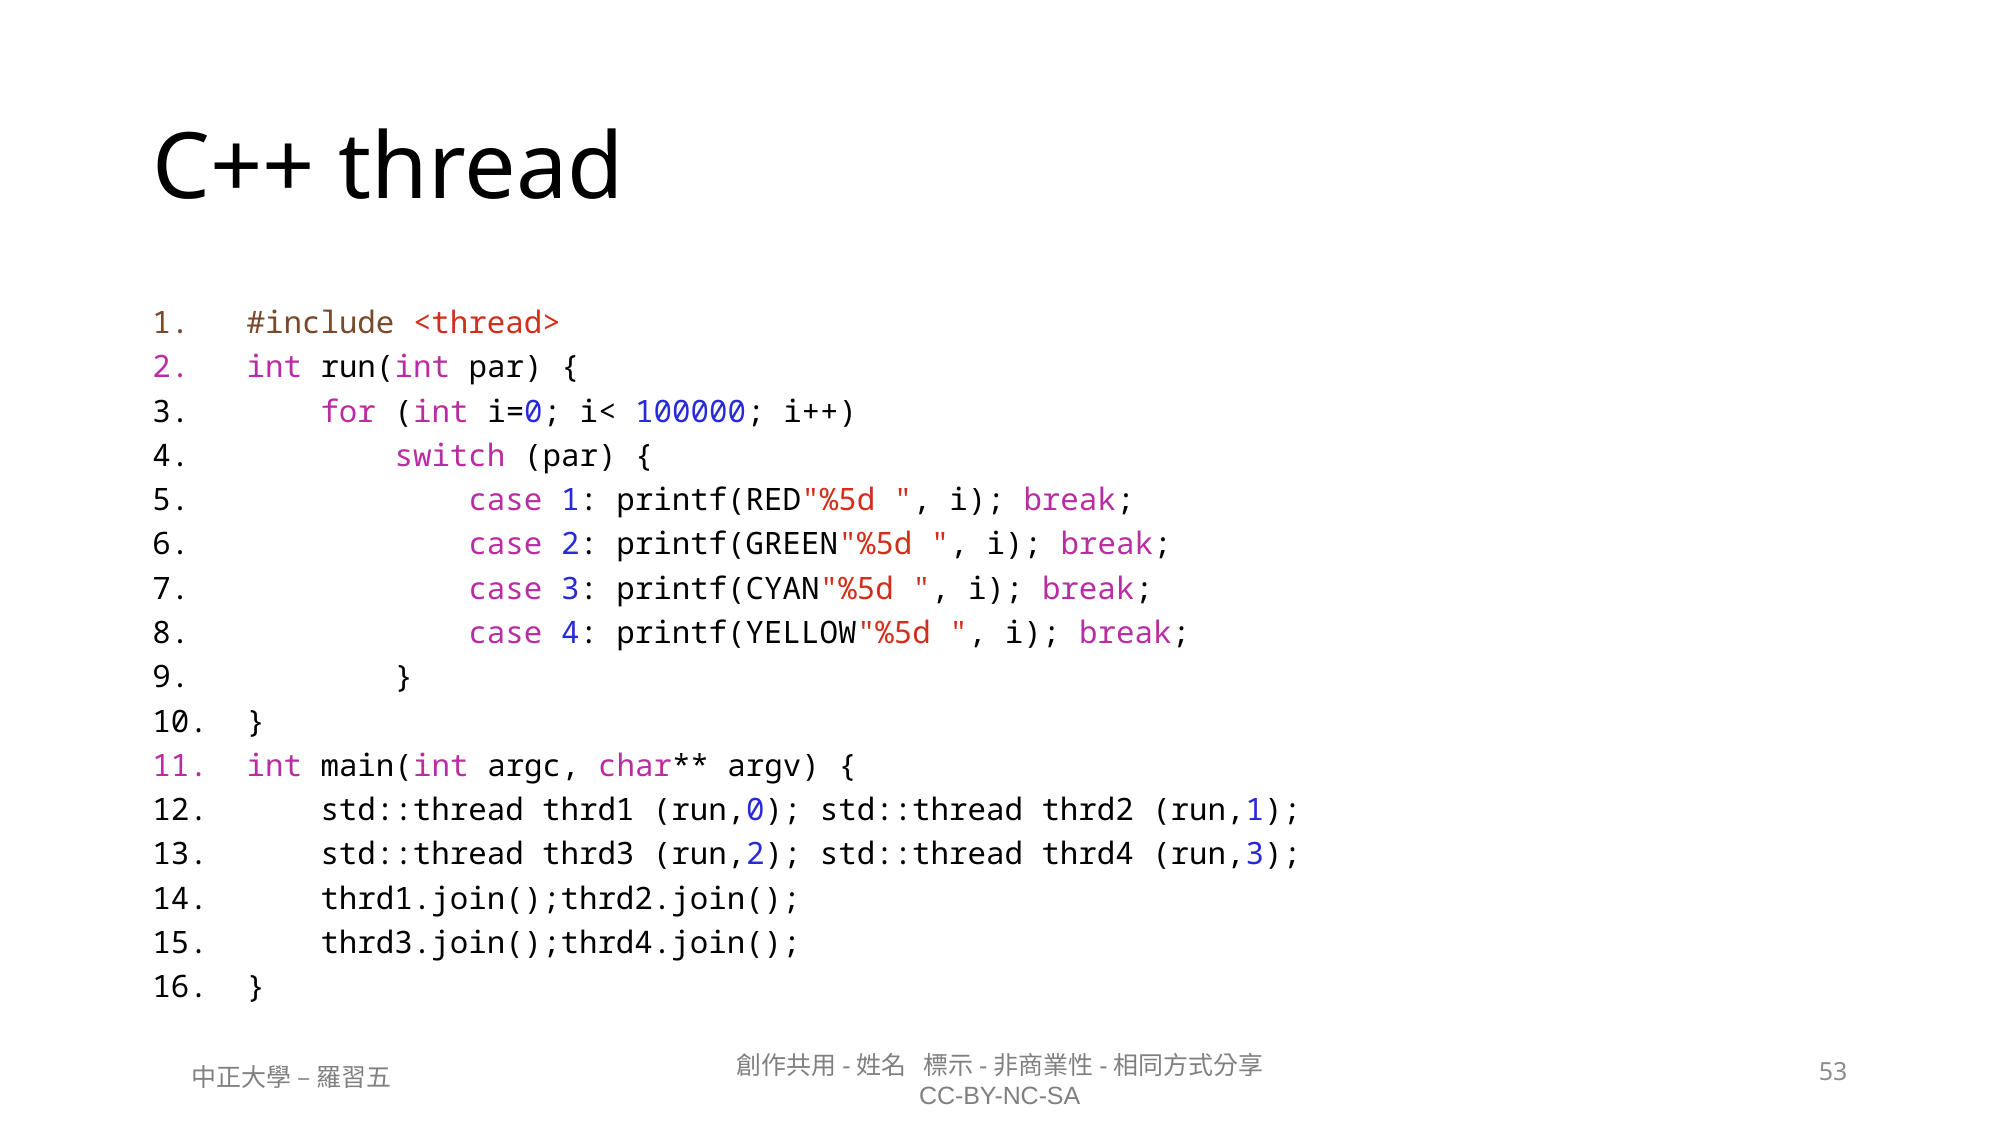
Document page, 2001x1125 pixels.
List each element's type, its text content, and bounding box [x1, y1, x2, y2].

title C++ thread [137, 59, 1863, 278]
list #include <thread> int run(int par) { for (int i=0; i< 100000; i++) switch (par) { case 1: printf(RED"%5d ", i); break; case 2: printf(GREEN"%5d ", i); break; case 3: printf(CYAN"%5d ", i); break; case 4: printf(YELLOW"%5d ", i); break; } } int main(int argc, char** argv) { std::thread thrd1 (run,0); std::thread thrd2 (run,1); std::thread thrd3 (run,2); std::thread thrd4 (run,3); thrd1.join();thrd2.join(); thrd3.join();thrd4.join(); } [137, 299, 1863, 1014]
slide_number 53 [1412, 1042, 1863, 1103]
